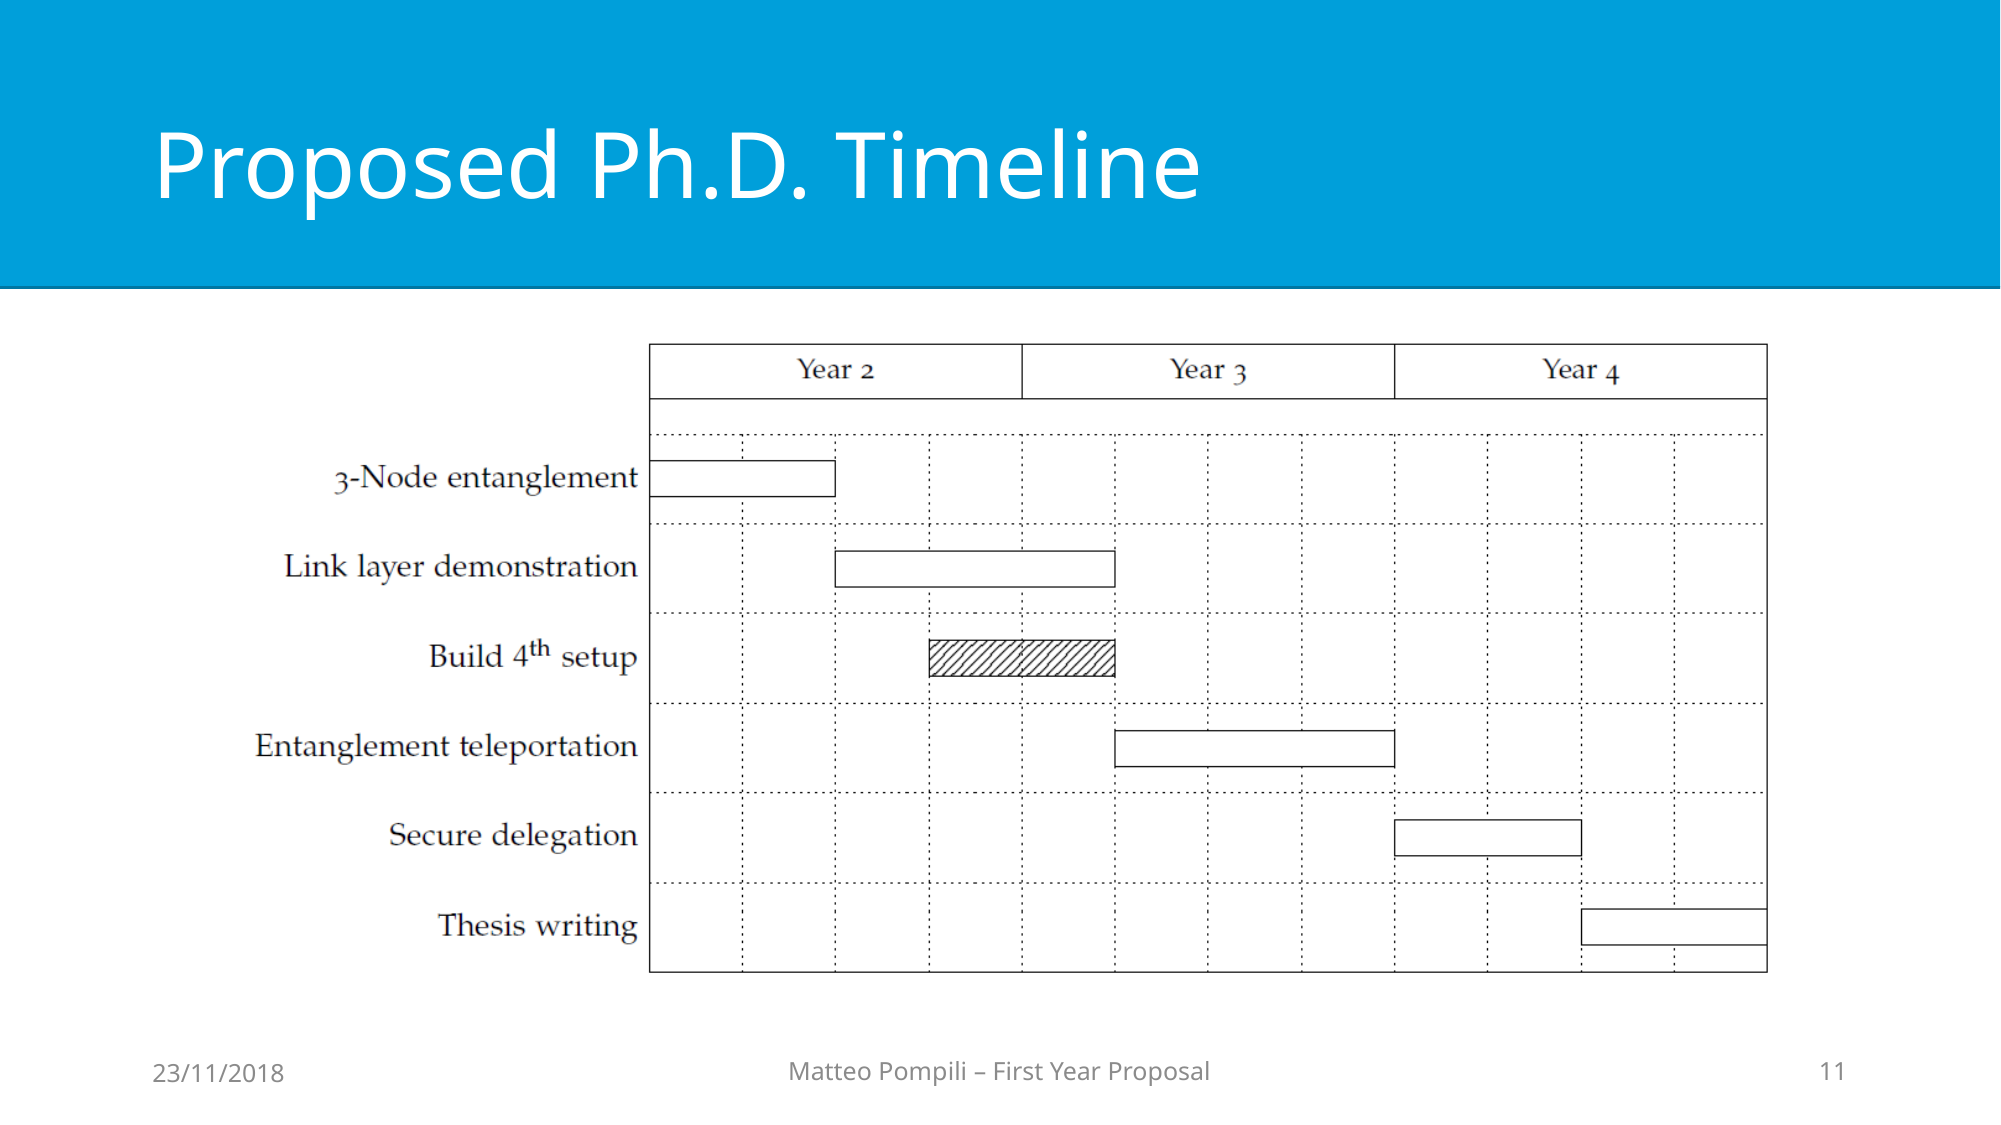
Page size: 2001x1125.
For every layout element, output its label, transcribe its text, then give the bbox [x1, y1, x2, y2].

picture [216, 319, 1784, 994]
slide_number 11 [1412, 1042, 1863, 1103]
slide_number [137, 1042, 588, 1103]
title Proposed Ph.D. Timeline [137, 59, 1863, 278]
footer Matteo Pompili – First Year Proposal [662, 1042, 1338, 1103]
